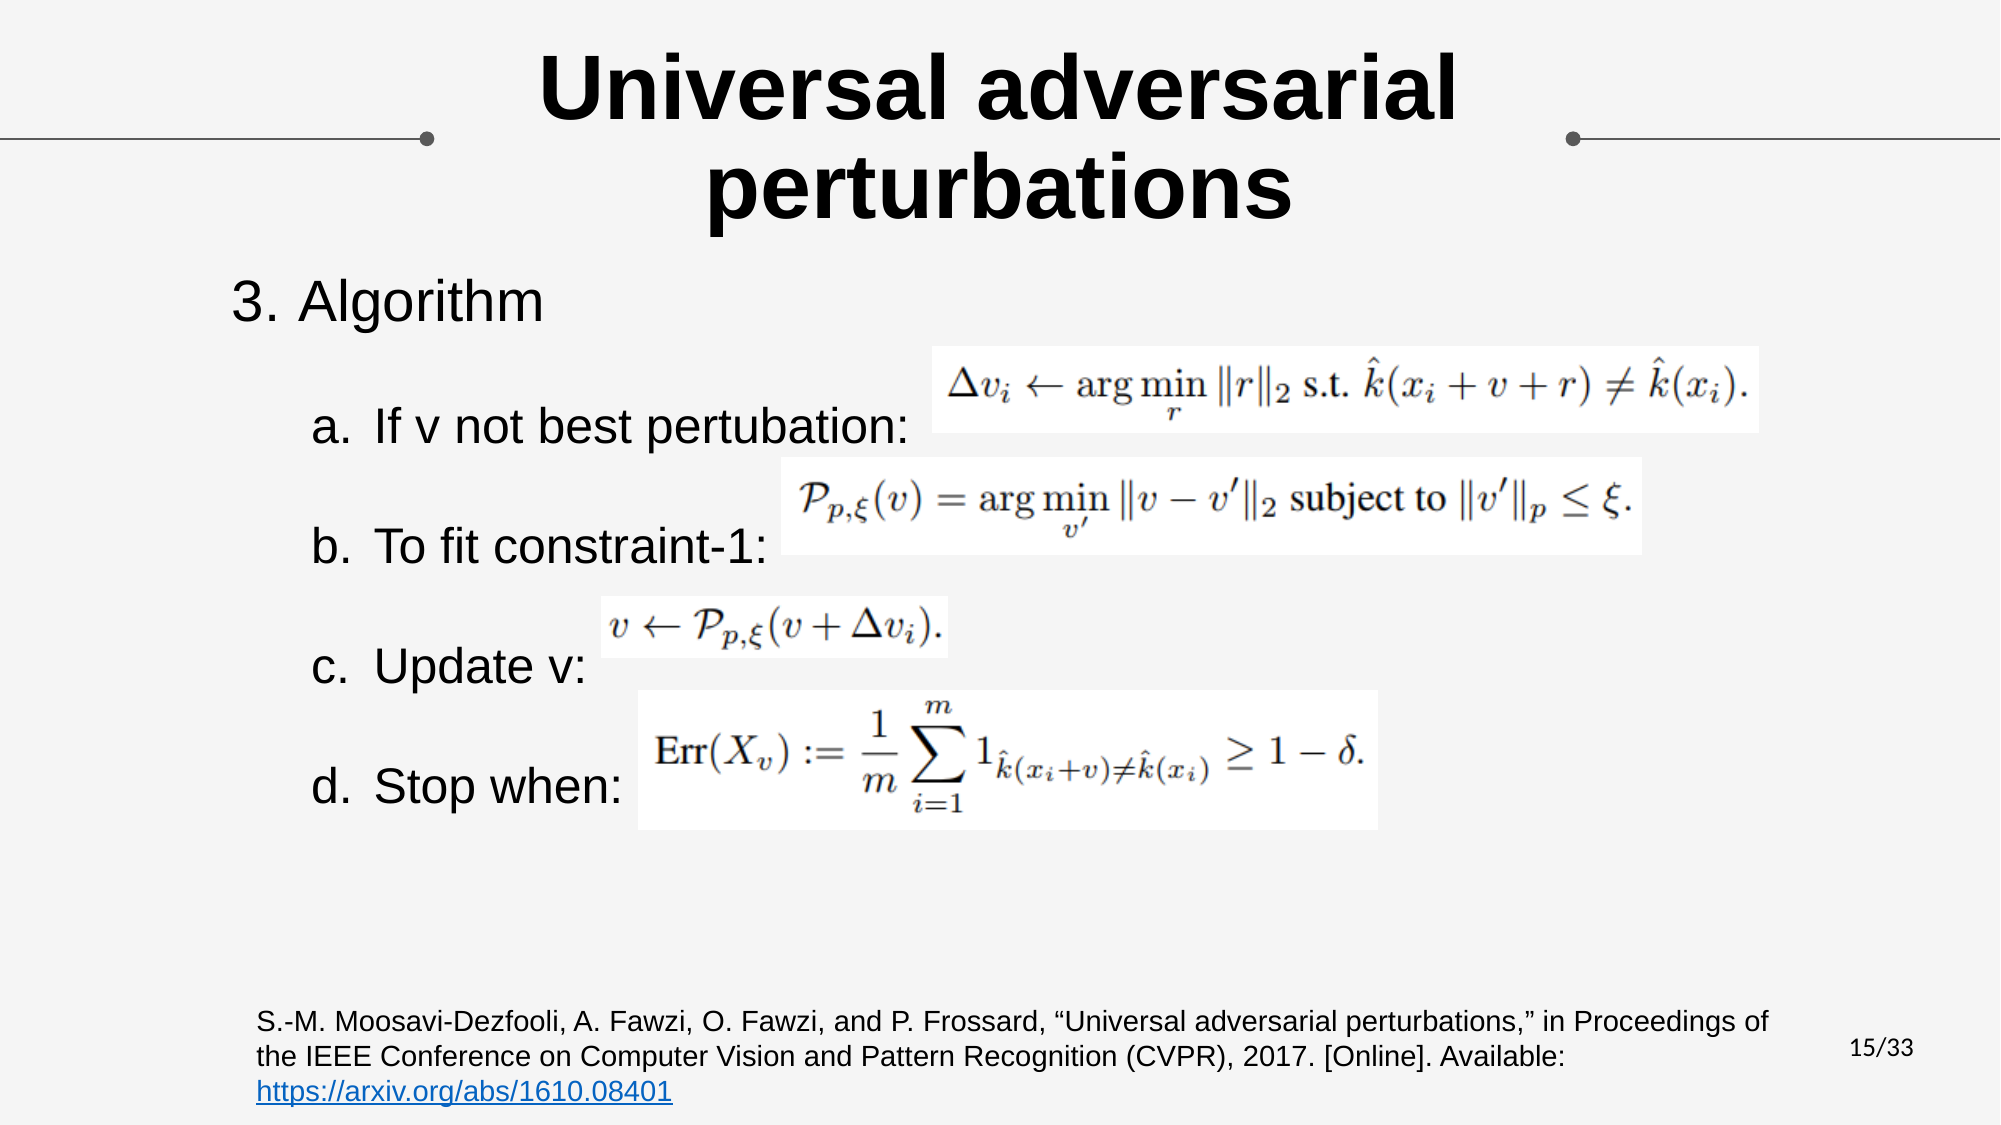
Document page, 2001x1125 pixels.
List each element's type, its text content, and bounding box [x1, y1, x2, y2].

picture [601, 596, 948, 658]
text_box S.-M. Moosavi-Dezfooli, A. Fawzi, O. Fawzi, and P. Frossard, “Universal adversarial perturbations,” in Proceedings of the IEEE Conference on Computer Vision and Pattern Recognition (CVPR), 2017. [Online]. Available: https://arxiv.org/abs/1610.08401 [241, 987, 1796, 1107]
picture [638, 689, 1378, 830]
list Algorithm If v not best pertubation: To fit constraint-1: Update v: Stop when: [208, 245, 1177, 920]
slide_number ‹#›/33 [1809, 1013, 1930, 1100]
text_box [1566, 132, 1580, 146]
picture [781, 457, 1642, 555]
picture [931, 346, 1759, 433]
text_box [420, 132, 434, 146]
title Universal adversarial perturbations [398, 32, 1602, 220]
